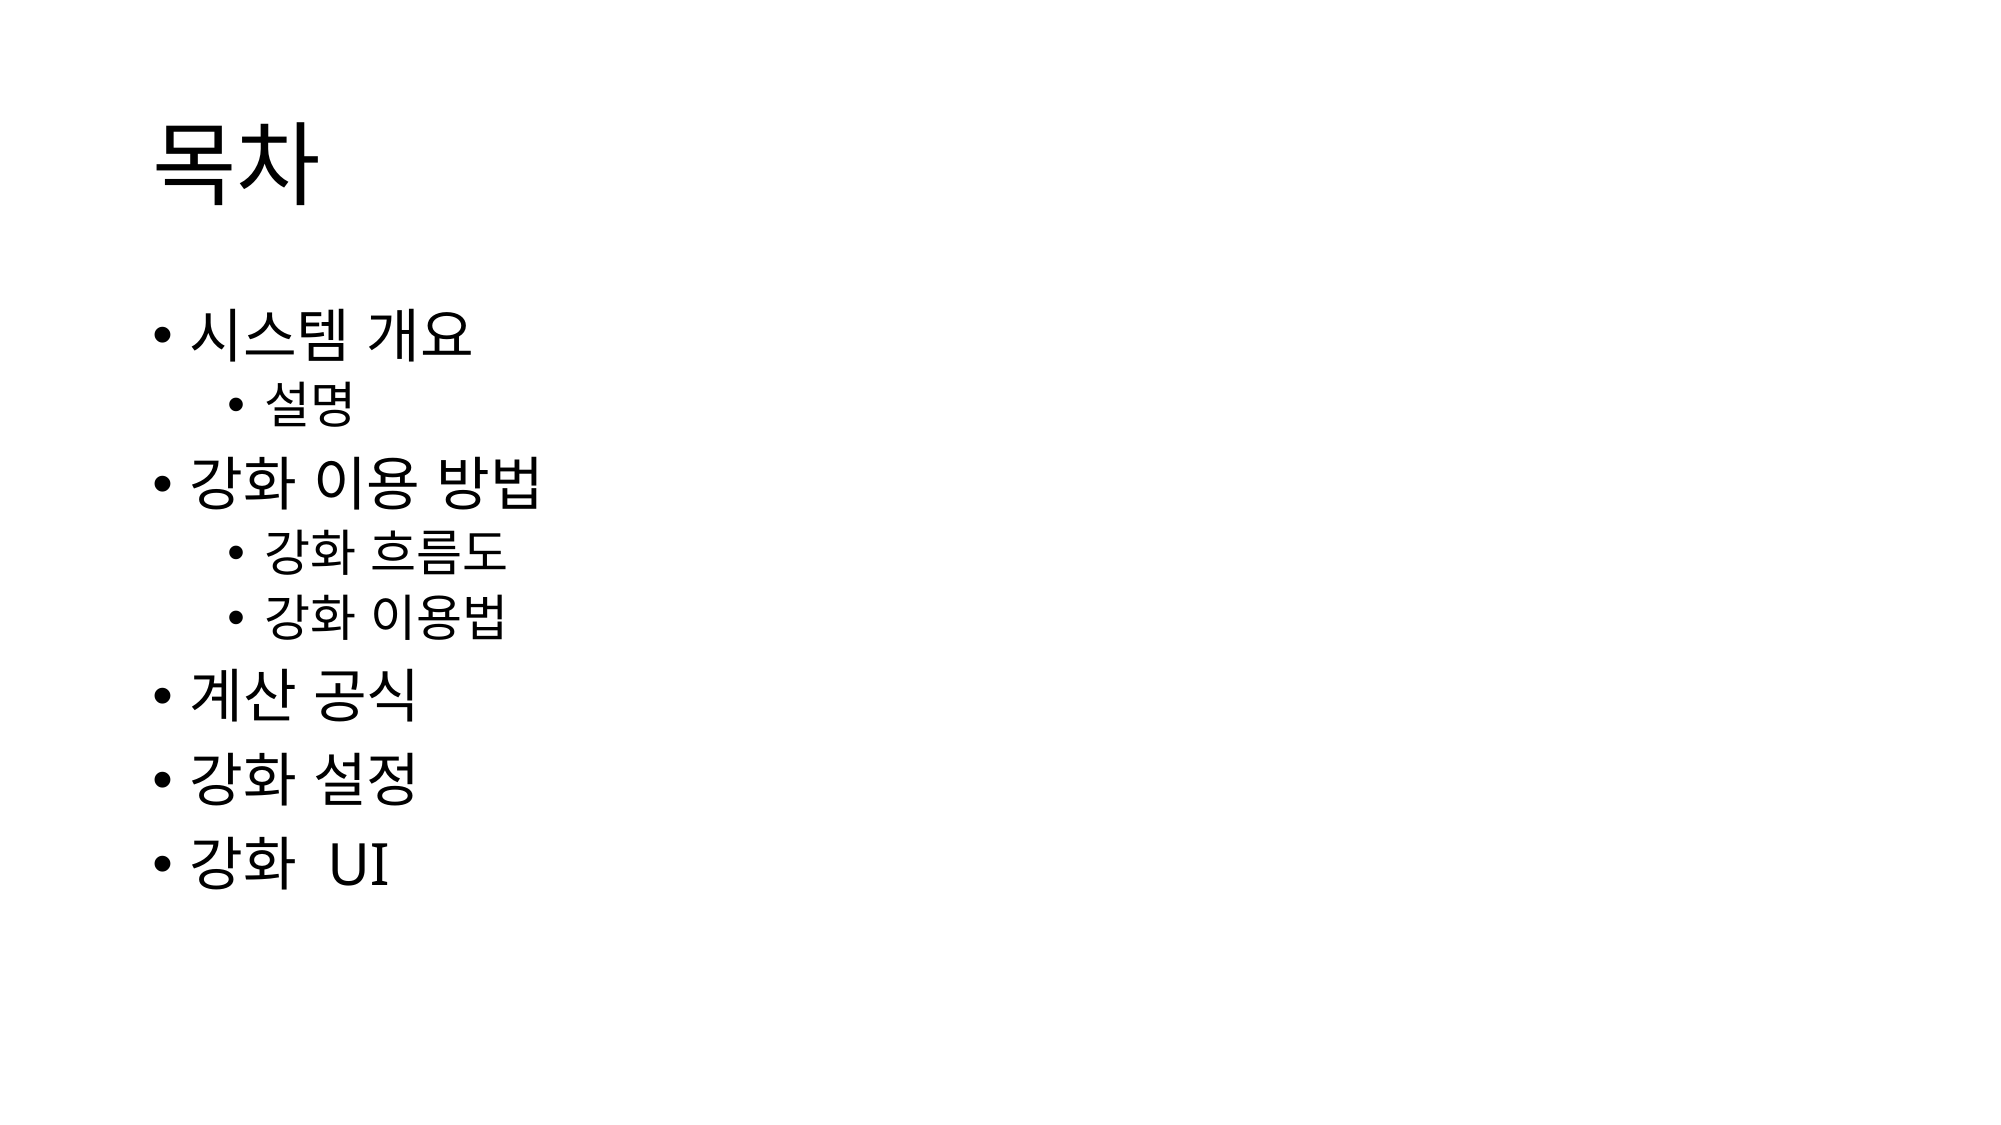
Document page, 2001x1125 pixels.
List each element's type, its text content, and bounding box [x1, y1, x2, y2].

list 시스템 개요 설명 강화 이용 방법 강화 흐름도 강화 이용법 계산 공식 강화 설정 강화 UI [137, 299, 1863, 1014]
title 목차 [137, 59, 1863, 278]
